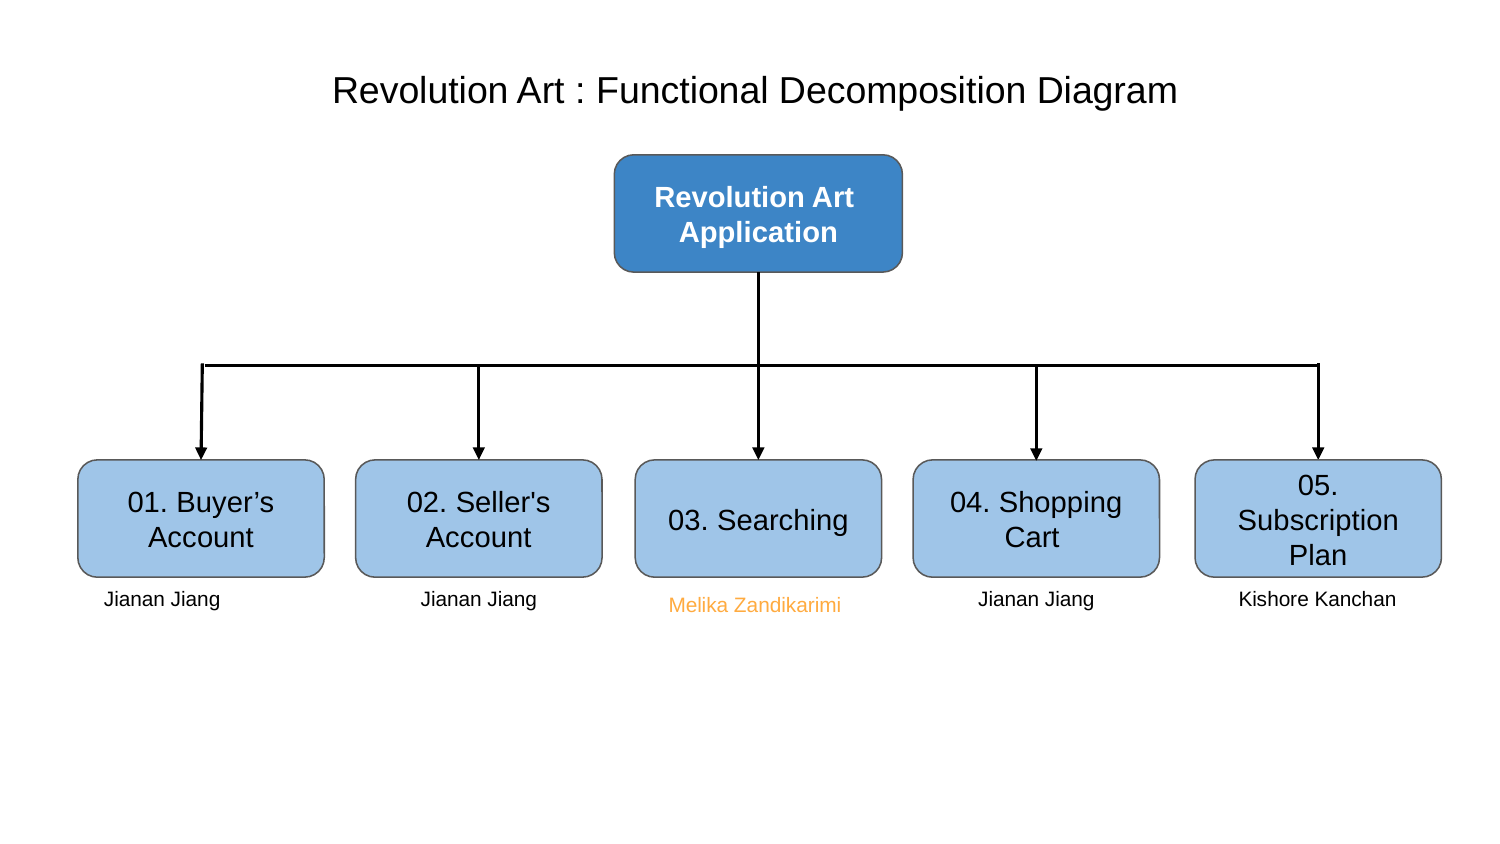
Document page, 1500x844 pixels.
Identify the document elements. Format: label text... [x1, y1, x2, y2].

text_box 05. Subscription Plan [1195, 459, 1442, 578]
text_box Jianan Jiang [375, 570, 582, 619]
text_box 01. Buyer’s Account [77, 459, 325, 576]
text_box 02. Seller's Account [355, 459, 603, 578]
text_box Revolution Art Application [614, 154, 903, 273]
text_box Kishore Kanchan [1217, 570, 1424, 619]
text_box Melika Zandikarimi [653, 577, 889, 642]
text_box 03. Searching [635, 459, 882, 577]
text_box Jianan Jiang [933, 570, 1140, 619]
text_box Jianan Jiang [89, 570, 318, 619]
text_box Revolution Art : Functional Decomposition Diagram [317, 58, 1244, 119]
text_box 04. Shopping Cart [913, 459, 1160, 578]
